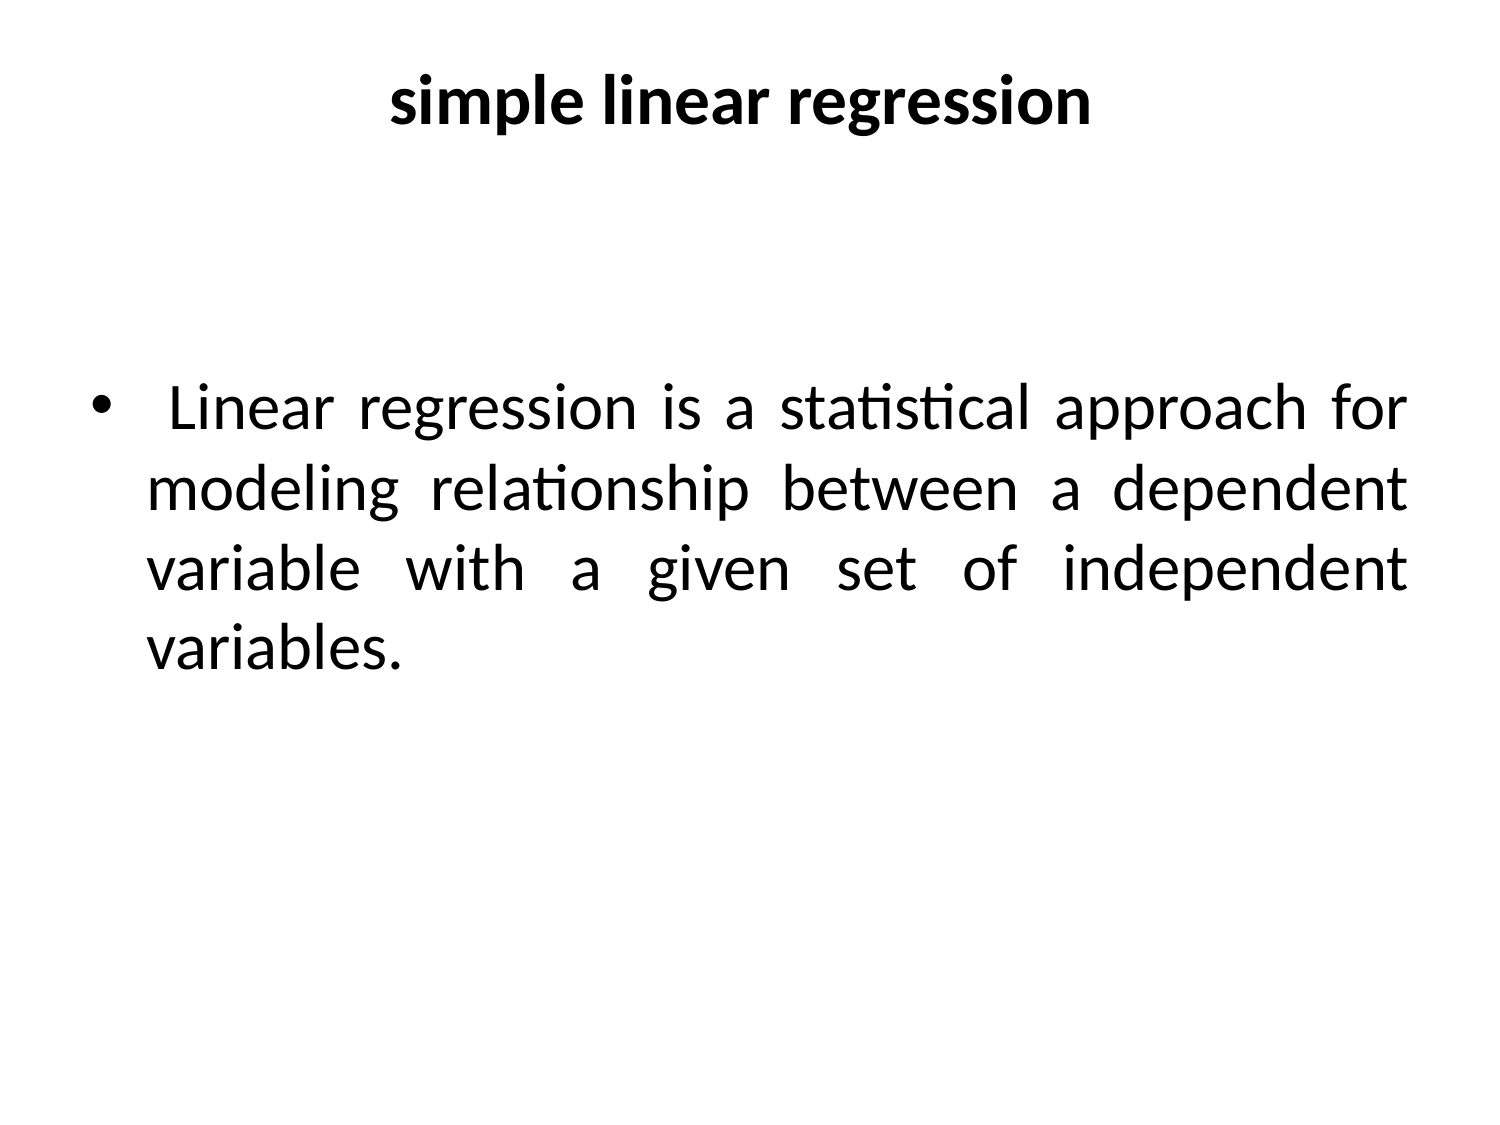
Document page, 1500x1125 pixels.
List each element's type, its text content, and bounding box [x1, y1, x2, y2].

list Linear regression is a statistical approach for modeling relationship between a dependent variable with a given set of independent variables. [75, 262, 1425, 1005]
title simple linear regression [75, 45, 1425, 233]
